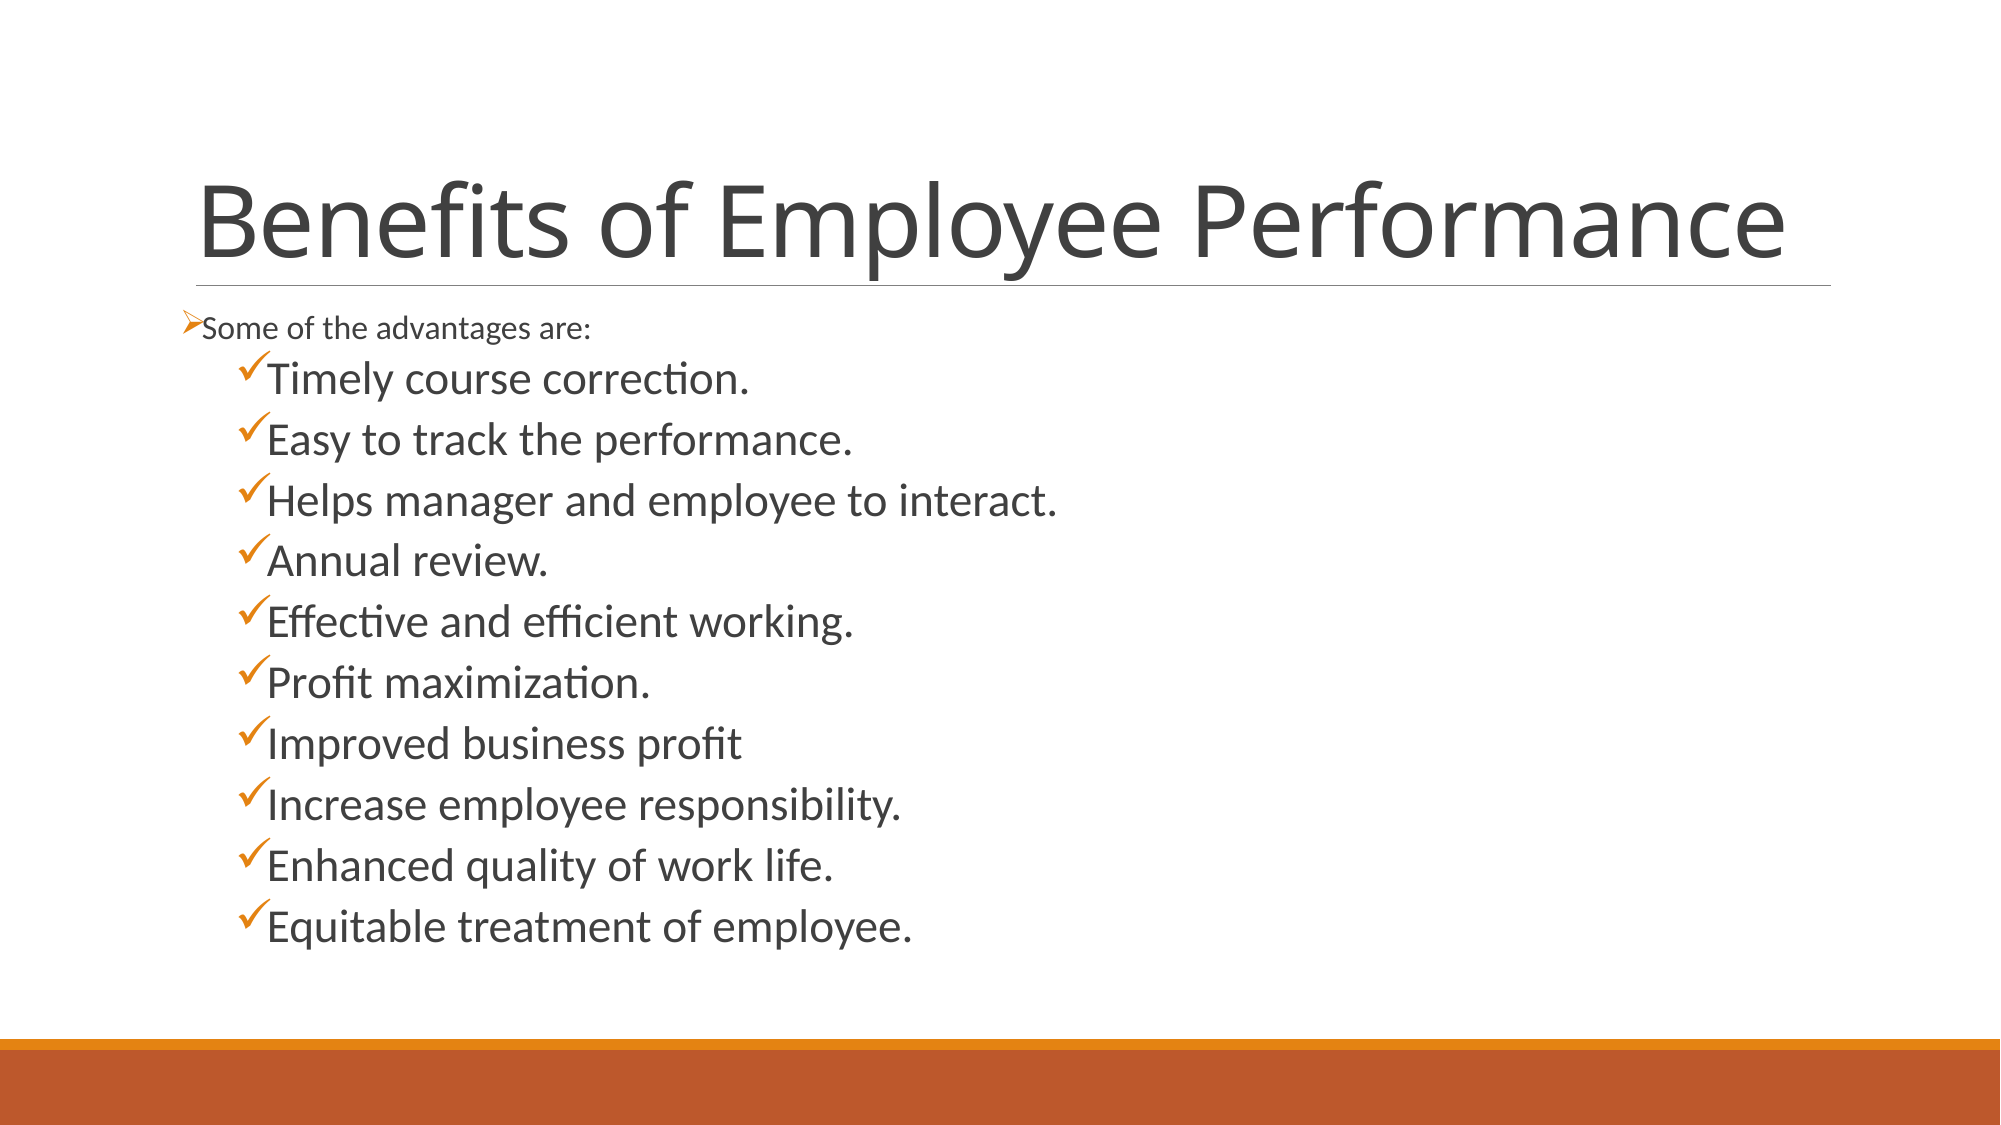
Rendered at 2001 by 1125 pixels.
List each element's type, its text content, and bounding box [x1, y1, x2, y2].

title Benefits of Employee Performance [180, 47, 1830, 285]
list Some of the advantages are: Timely course correction. Easy to track the performance. Helps manager and employee to interact. Annual review. Effective and efficient working. Profit maximization. Improved business profit Increase employee responsibility. Enhanced quality of work life. Equitable treatment of employee. [180, 302, 1830, 963]
